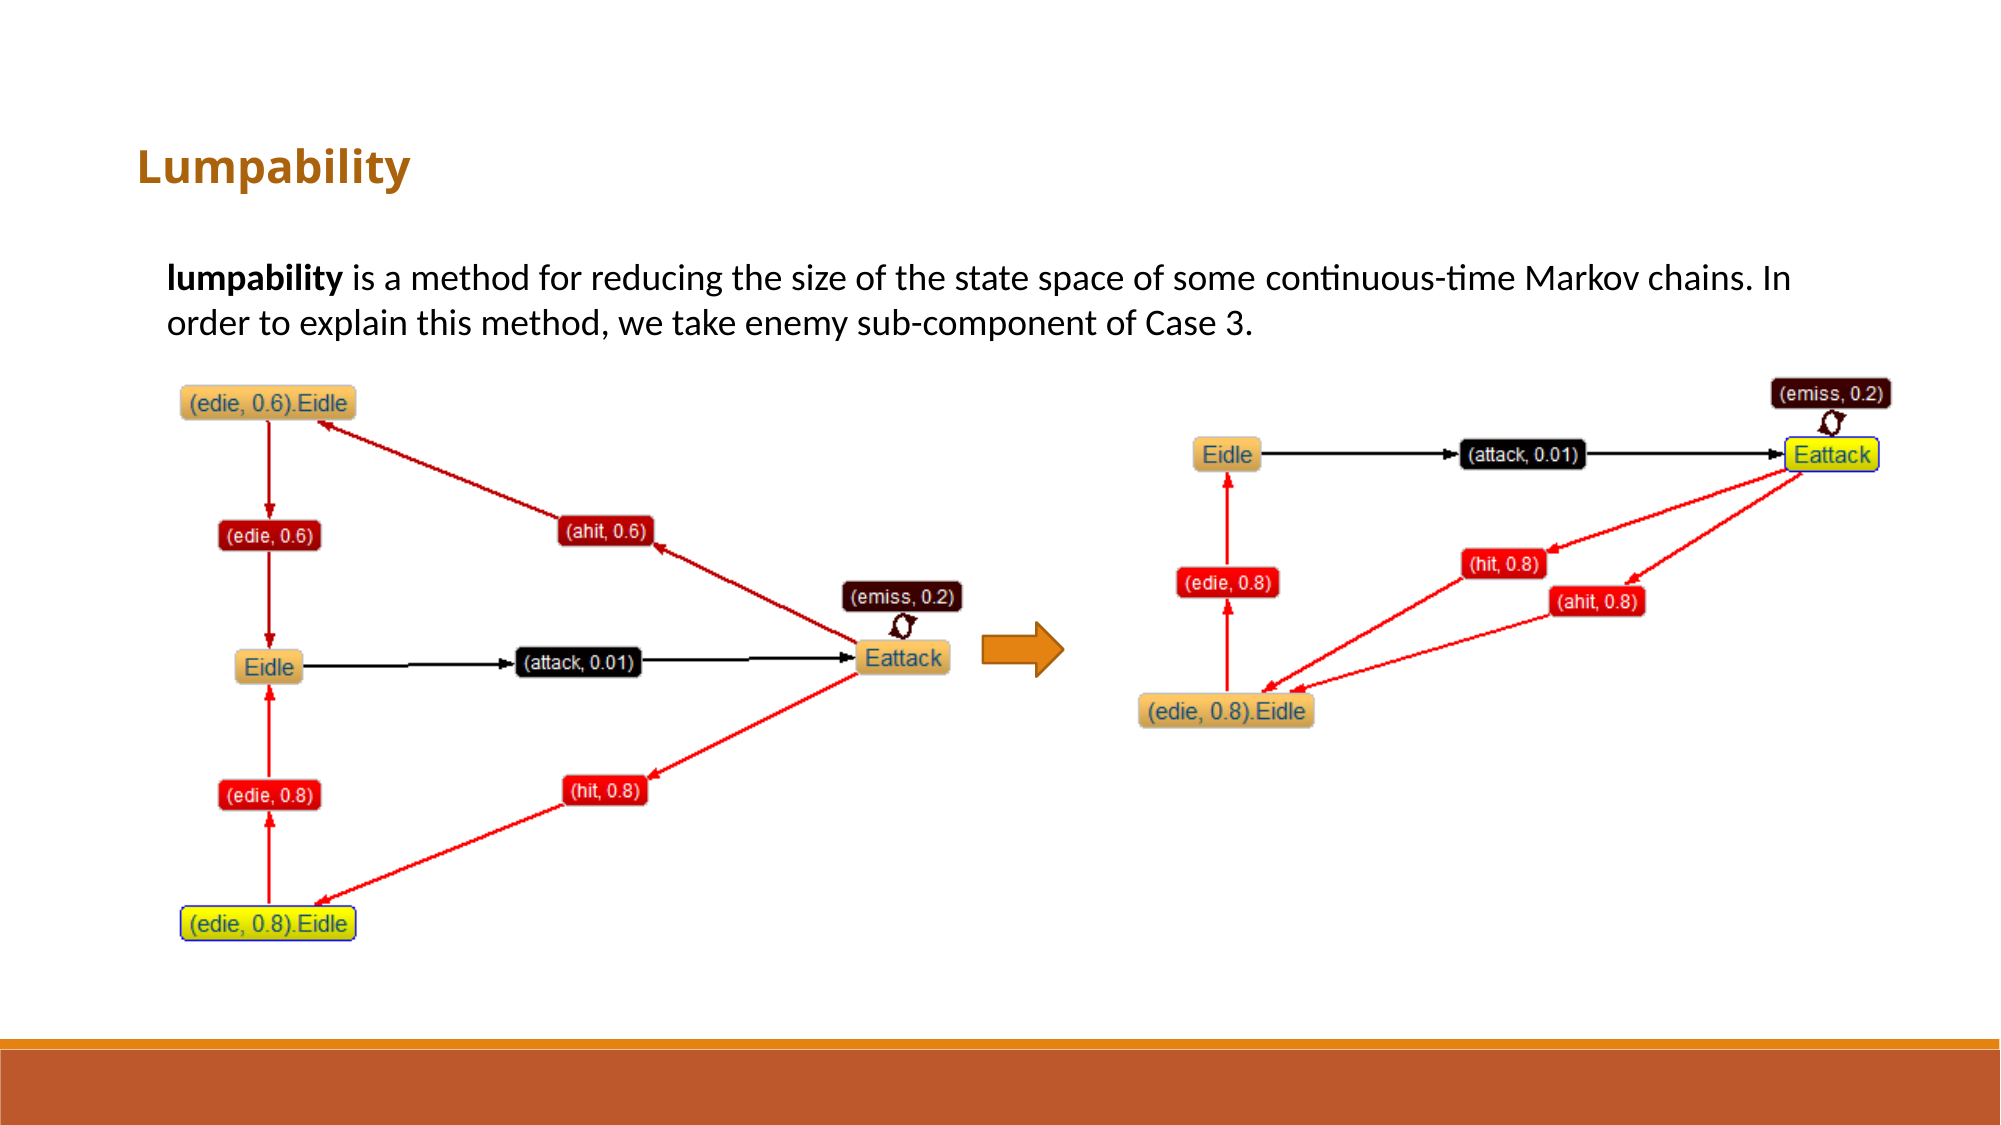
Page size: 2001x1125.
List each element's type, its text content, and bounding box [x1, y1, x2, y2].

text_box Lumpability [121, 129, 426, 200]
picture [151, 373, 1013, 980]
picture [1106, 373, 1977, 755]
text_box lumpability is a method for reducing the size of the state space of some continuous-time Markov chains. In order to explain this method, we take enemy sub-component of Case 3. [152, 245, 1856, 440]
text_box [1021, 621, 1065, 678]
